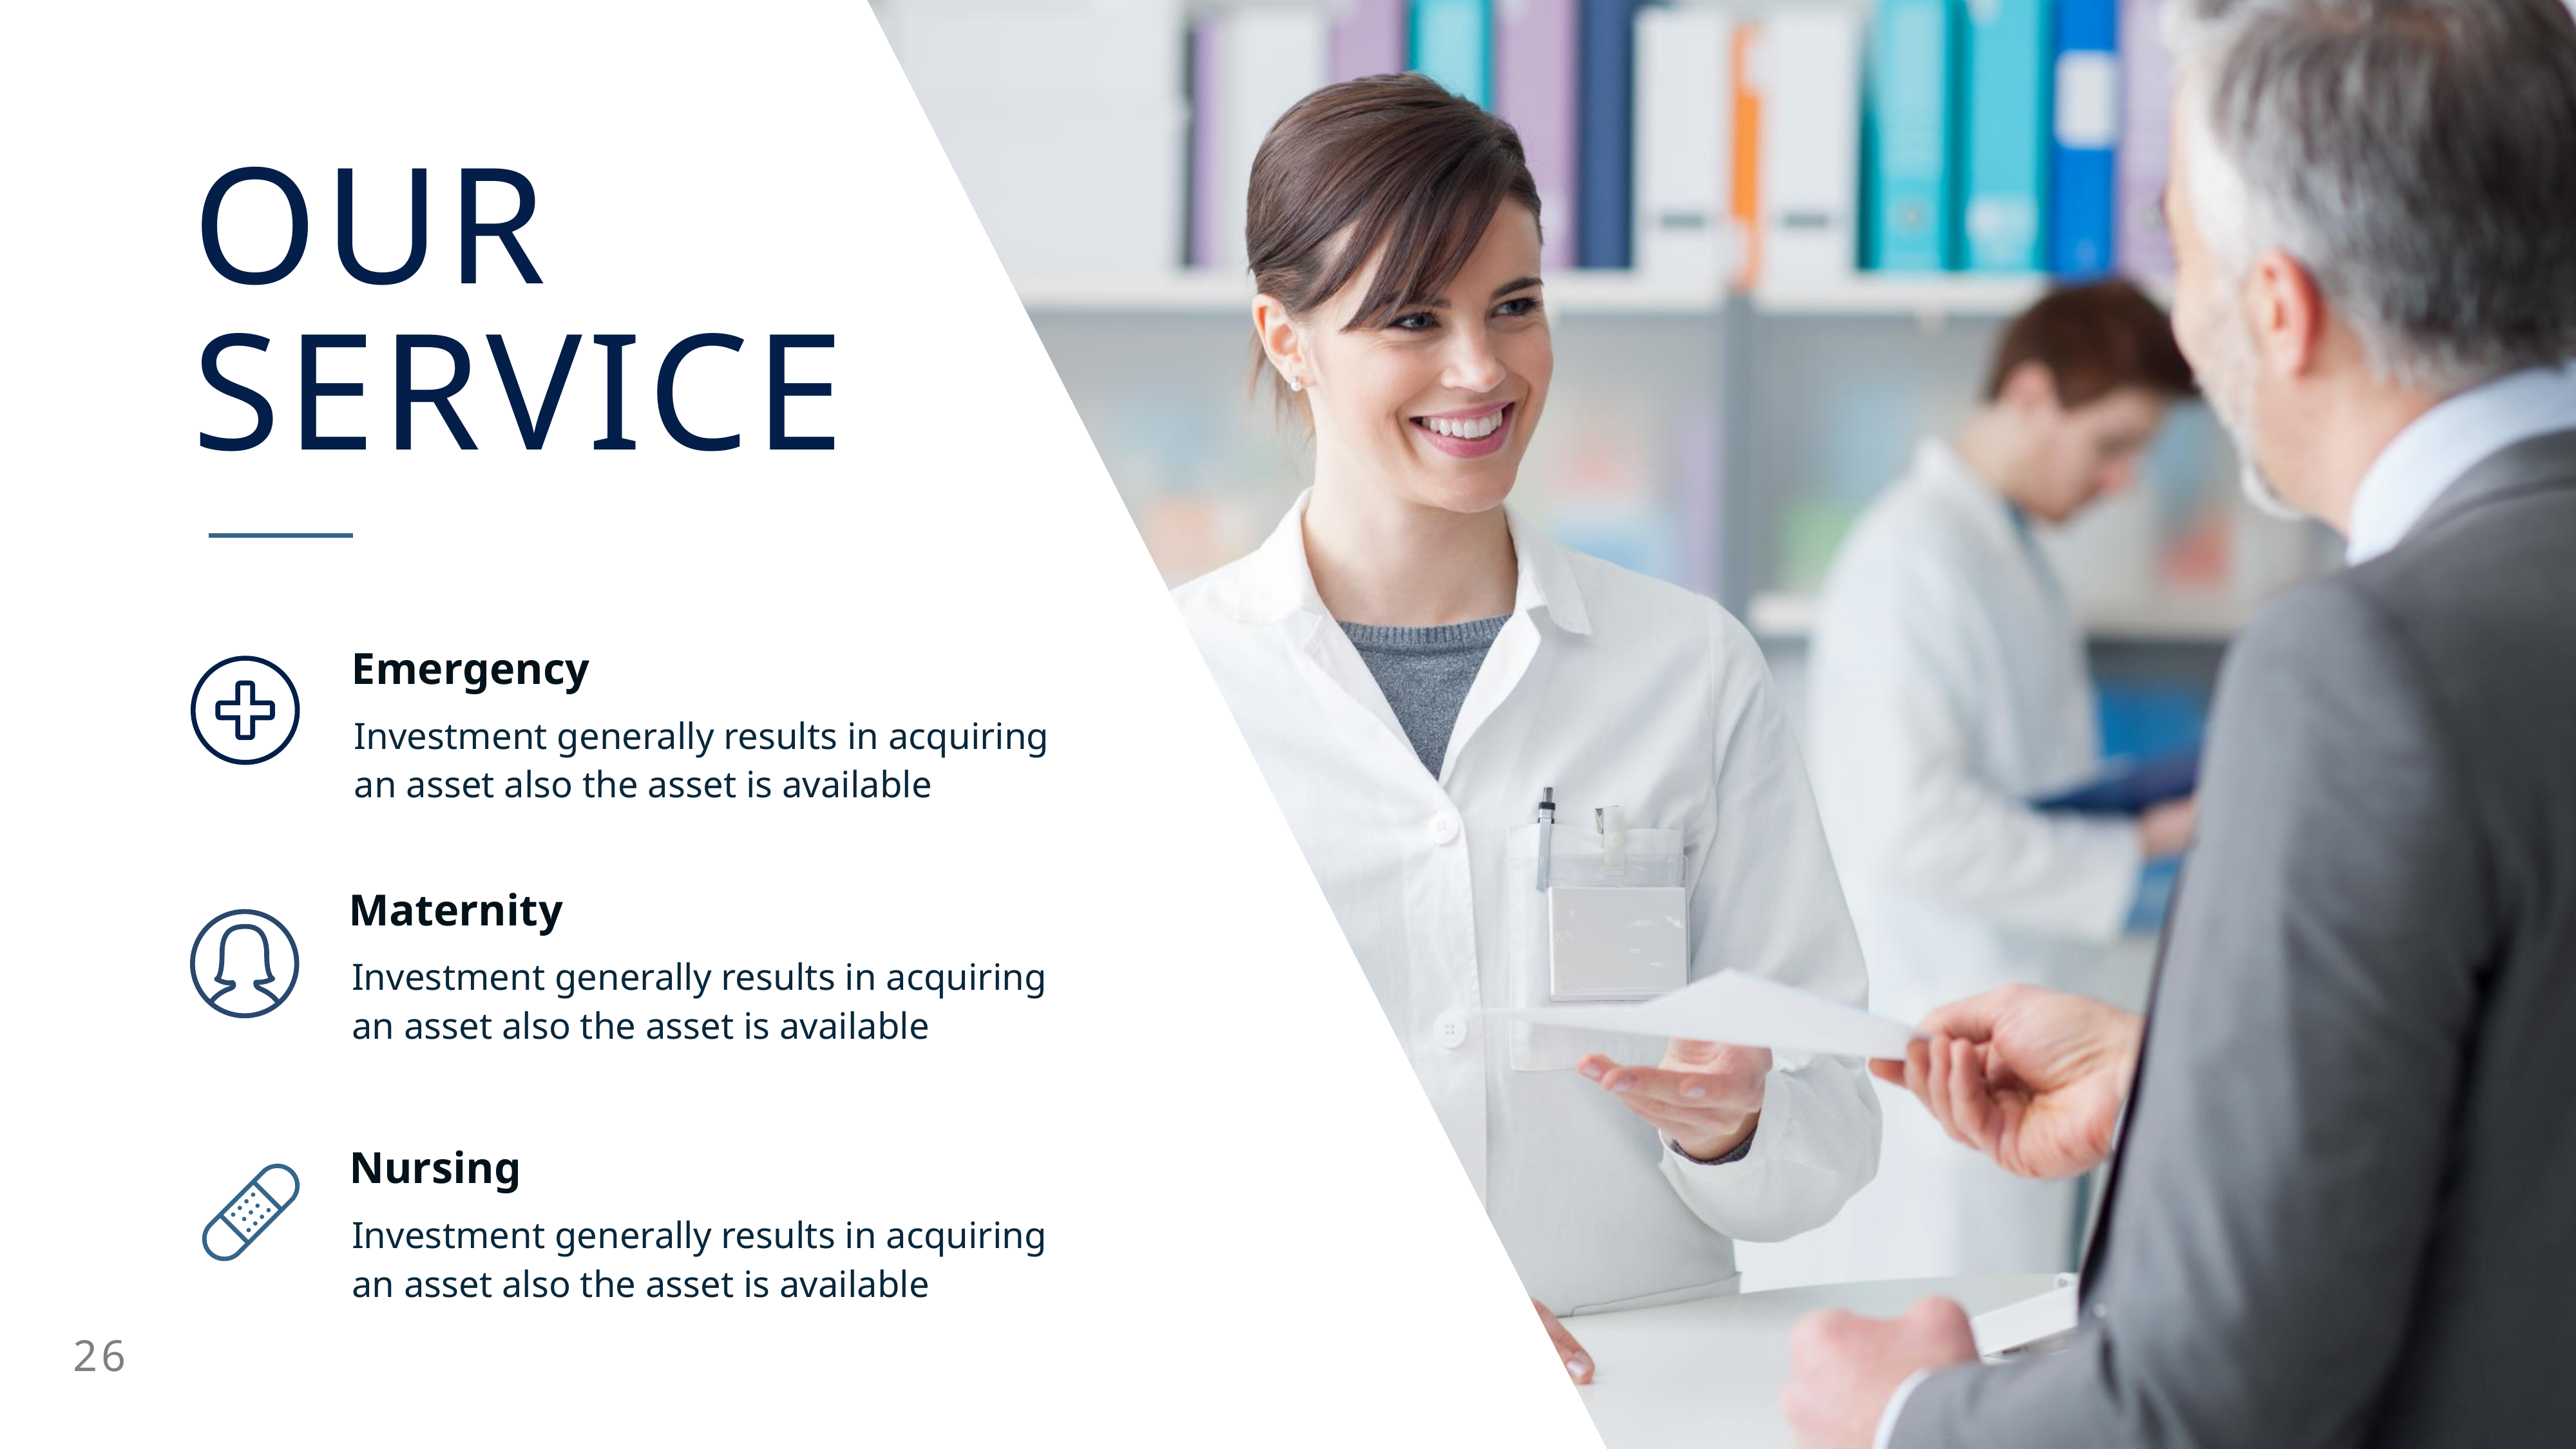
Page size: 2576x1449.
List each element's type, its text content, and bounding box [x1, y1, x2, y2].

text_box [190, 656, 300, 765]
text_box Emergency [342, 593, 600, 696]
text_box Investment generally results in acquiring an asset also the asset is available [329, 937, 867, 1058]
text_box Investment generally results in acquiring an asset also the asset is available [329, 1195, 867, 1316]
text_box OUR SERVICE [182, 149, 846, 482]
text_box [190, 909, 300, 1019]
text_box [202, 1163, 300, 1262]
text_box Nursing [339, 1092, 531, 1195]
text_box Investment generally results in acquiring an asset also the asset is available [331, 696, 867, 817]
picture [867, 0, 2576, 1449]
text_box Maternity [339, 834, 573, 937]
